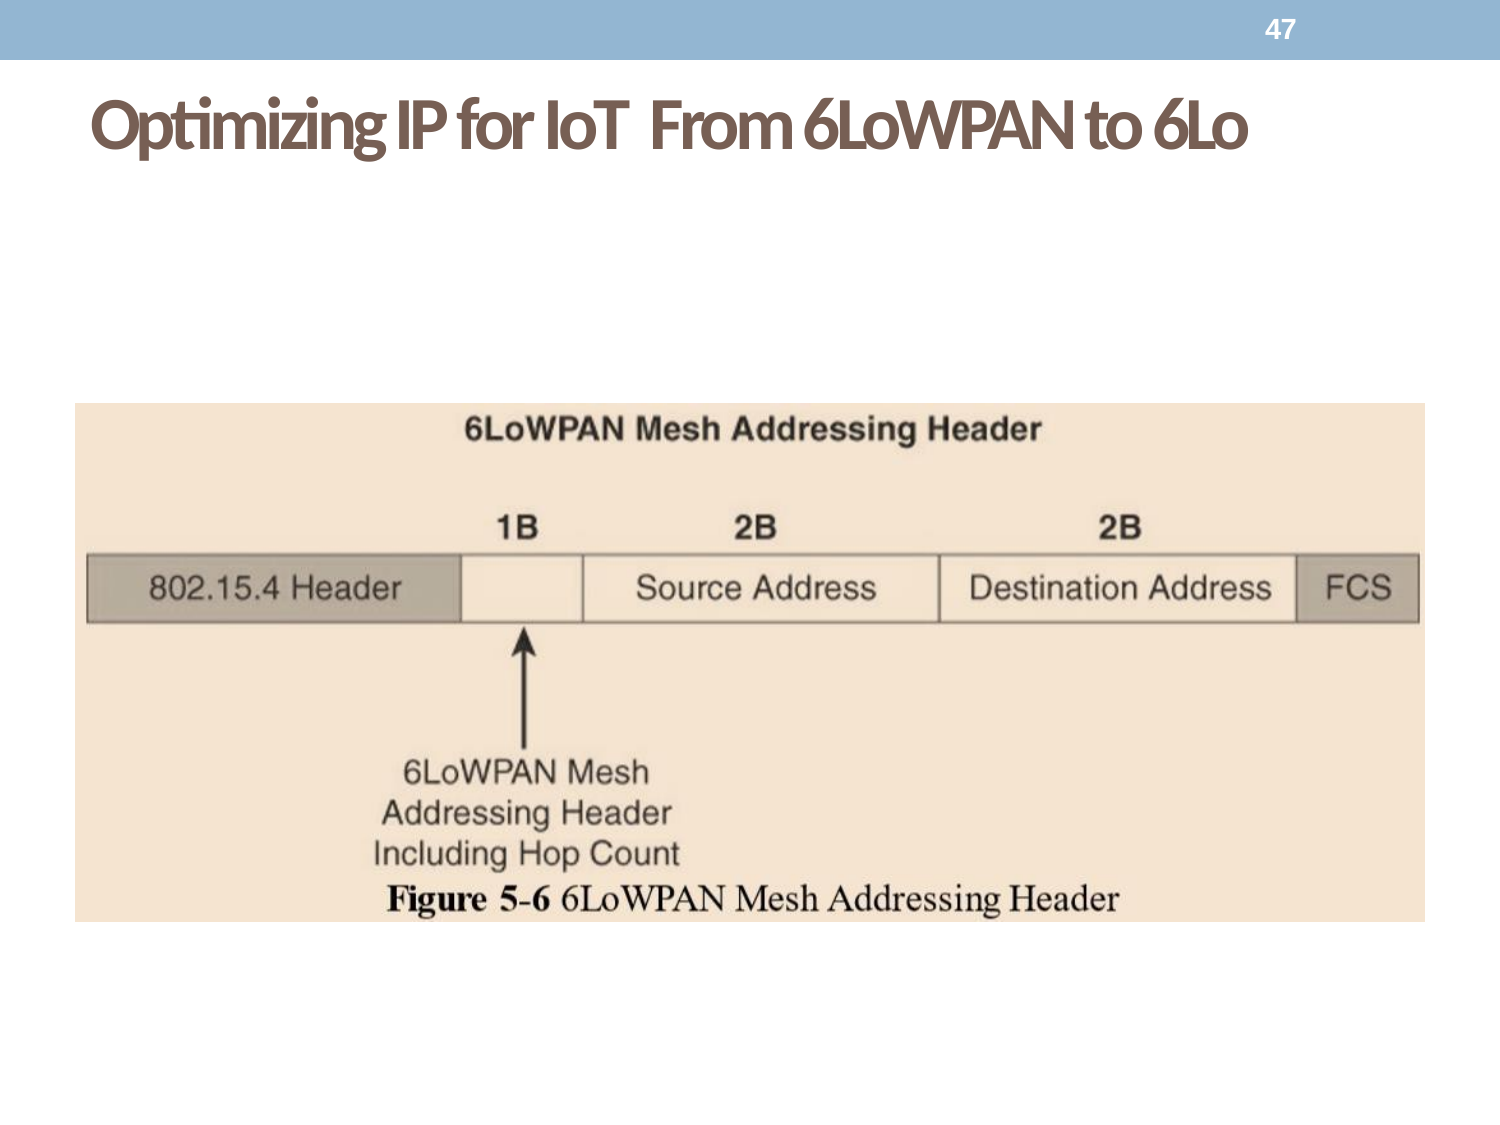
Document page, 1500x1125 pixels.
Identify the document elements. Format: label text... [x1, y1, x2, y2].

text_box 47 [1263, 8, 1299, 46]
picture [74, 403, 1426, 922]
title Optimizing IP for IoT From 6LoWPAN to 6Lo [87, 72, 1425, 263]
